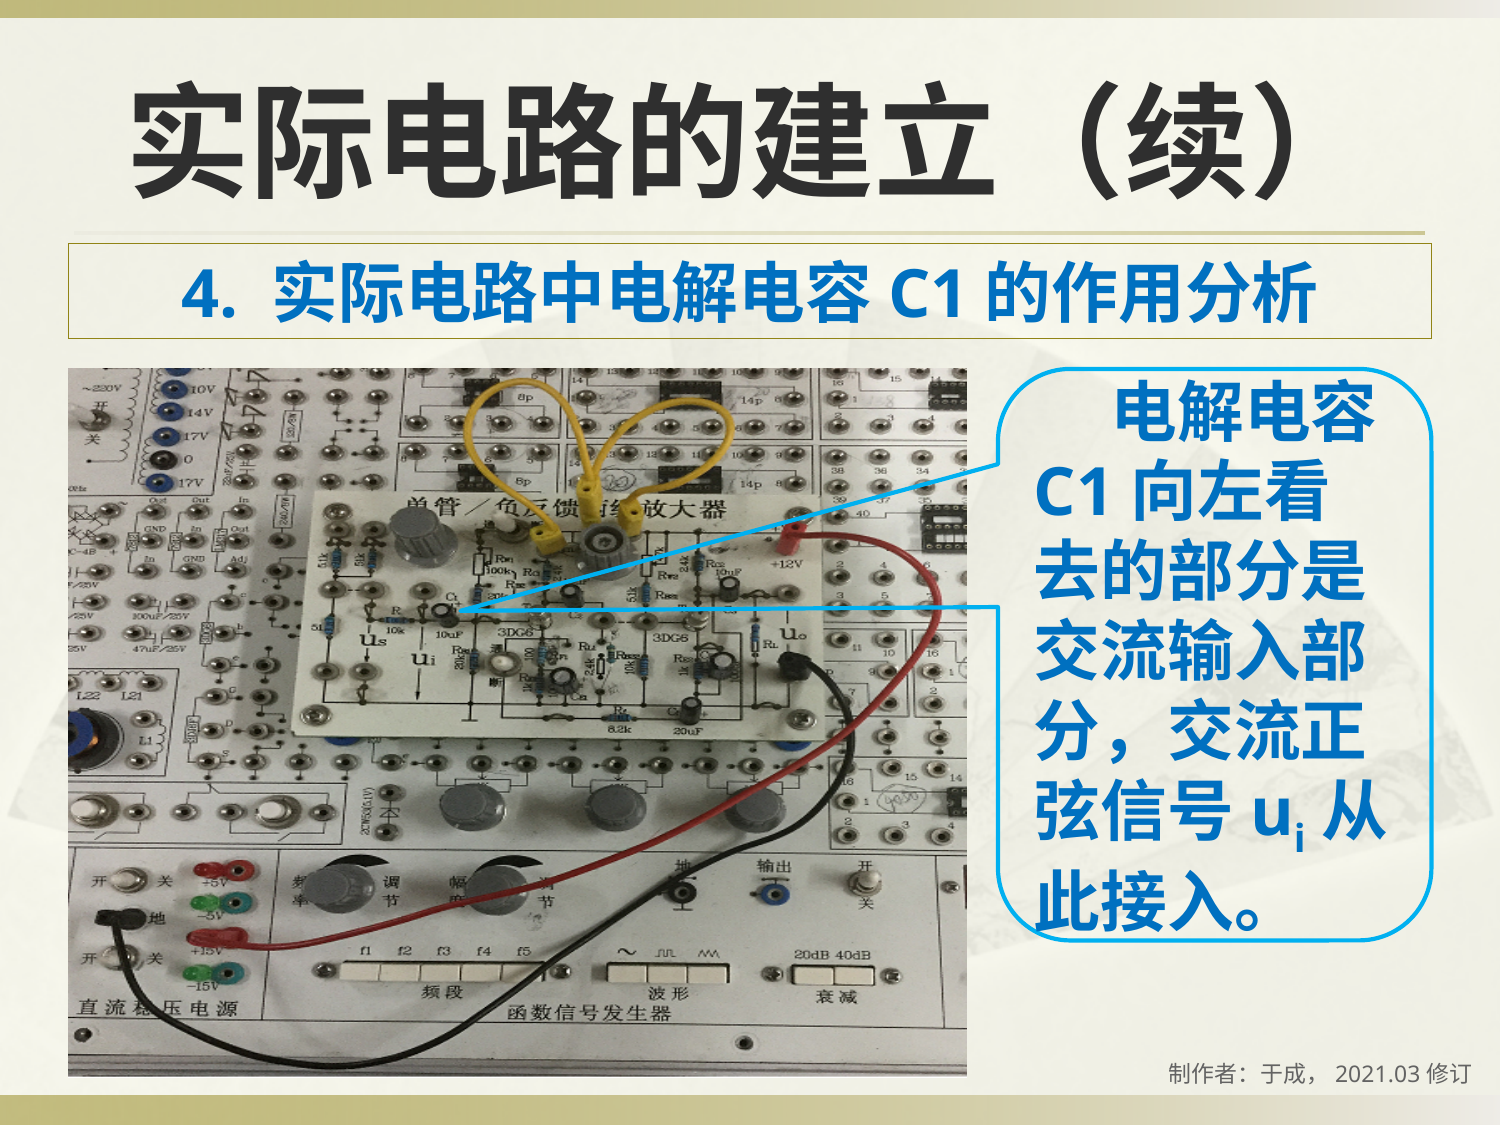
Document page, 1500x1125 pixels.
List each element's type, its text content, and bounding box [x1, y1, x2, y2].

footer 制作者：于成，2021.03修订 [874, 1050, 1487, 1097]
text_box 电解电容C1向左看去的部分是交流输入部分，交流正弦信号ui从此接入。 [969, 366, 1434, 943]
title 实际电路的建立（续） [75, 45, 1425, 233]
picture [485, 476, 967, 608]
picture [67, 368, 967, 1079]
text_box 4. 实际电路中电解电容C1的作用分析 [68, 243, 1432, 339]
